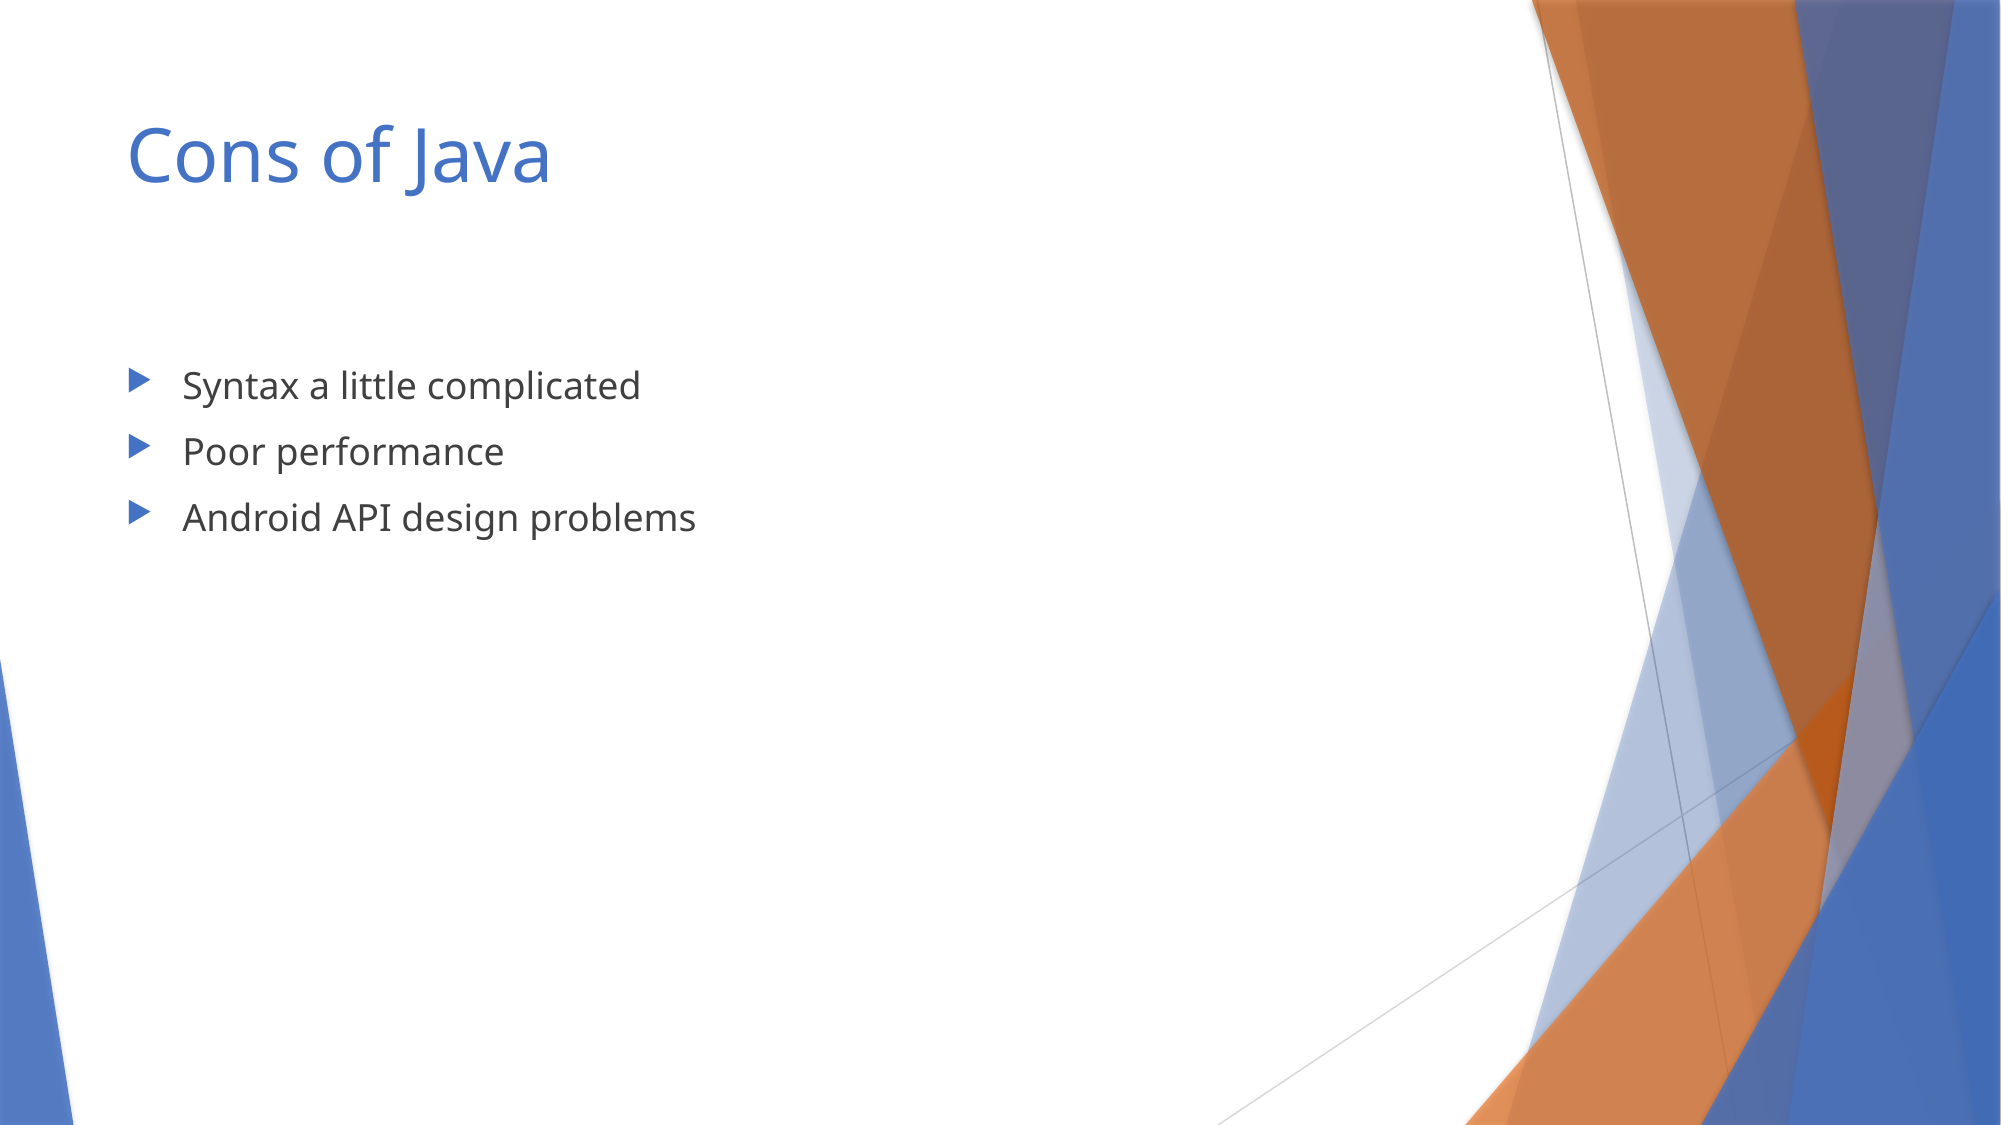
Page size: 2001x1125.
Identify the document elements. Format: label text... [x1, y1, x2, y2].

list Syntax a little complicated Poor performance Android API design problems [111, 354, 1522, 992]
title Cons of Java [111, 99, 1522, 317]
